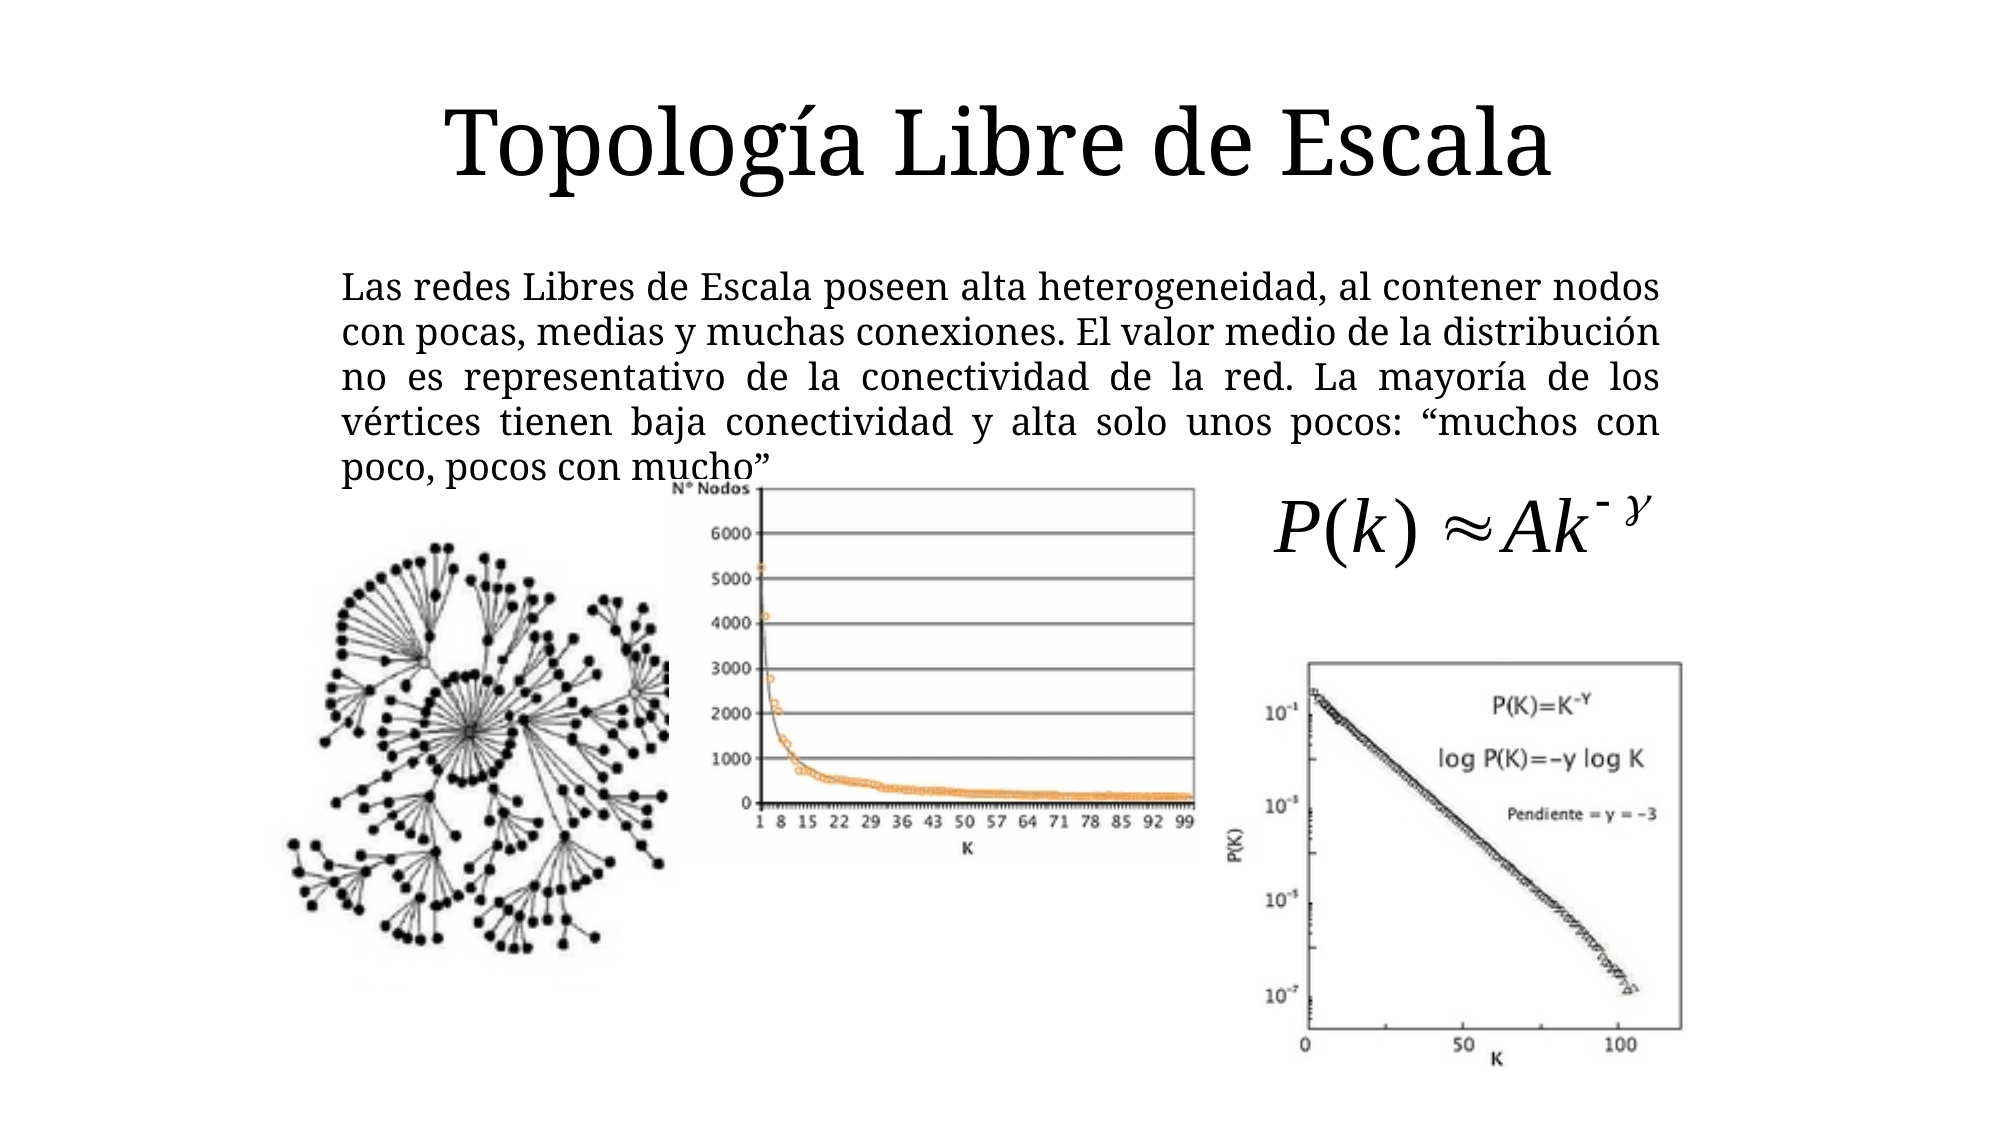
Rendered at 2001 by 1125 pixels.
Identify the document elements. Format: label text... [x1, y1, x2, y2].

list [1259, 467, 1662, 586]
picture [1224, 656, 1692, 1072]
picture [249, 479, 1201, 988]
title Topología Libre de Escala [99, 45, 1900, 233]
text_box Las redes Libres de Escala poseen alta heterogeneidad, al contener nodos con pocas, medias y muchas conexiones. El valor medio de la distribución no es representativo de la conectividad de la red. La mayoría de los vértices tienen baja conectividad y alta solo unos pocos: “muchos con poco, pocos con mucho” [326, 255, 1677, 496]
